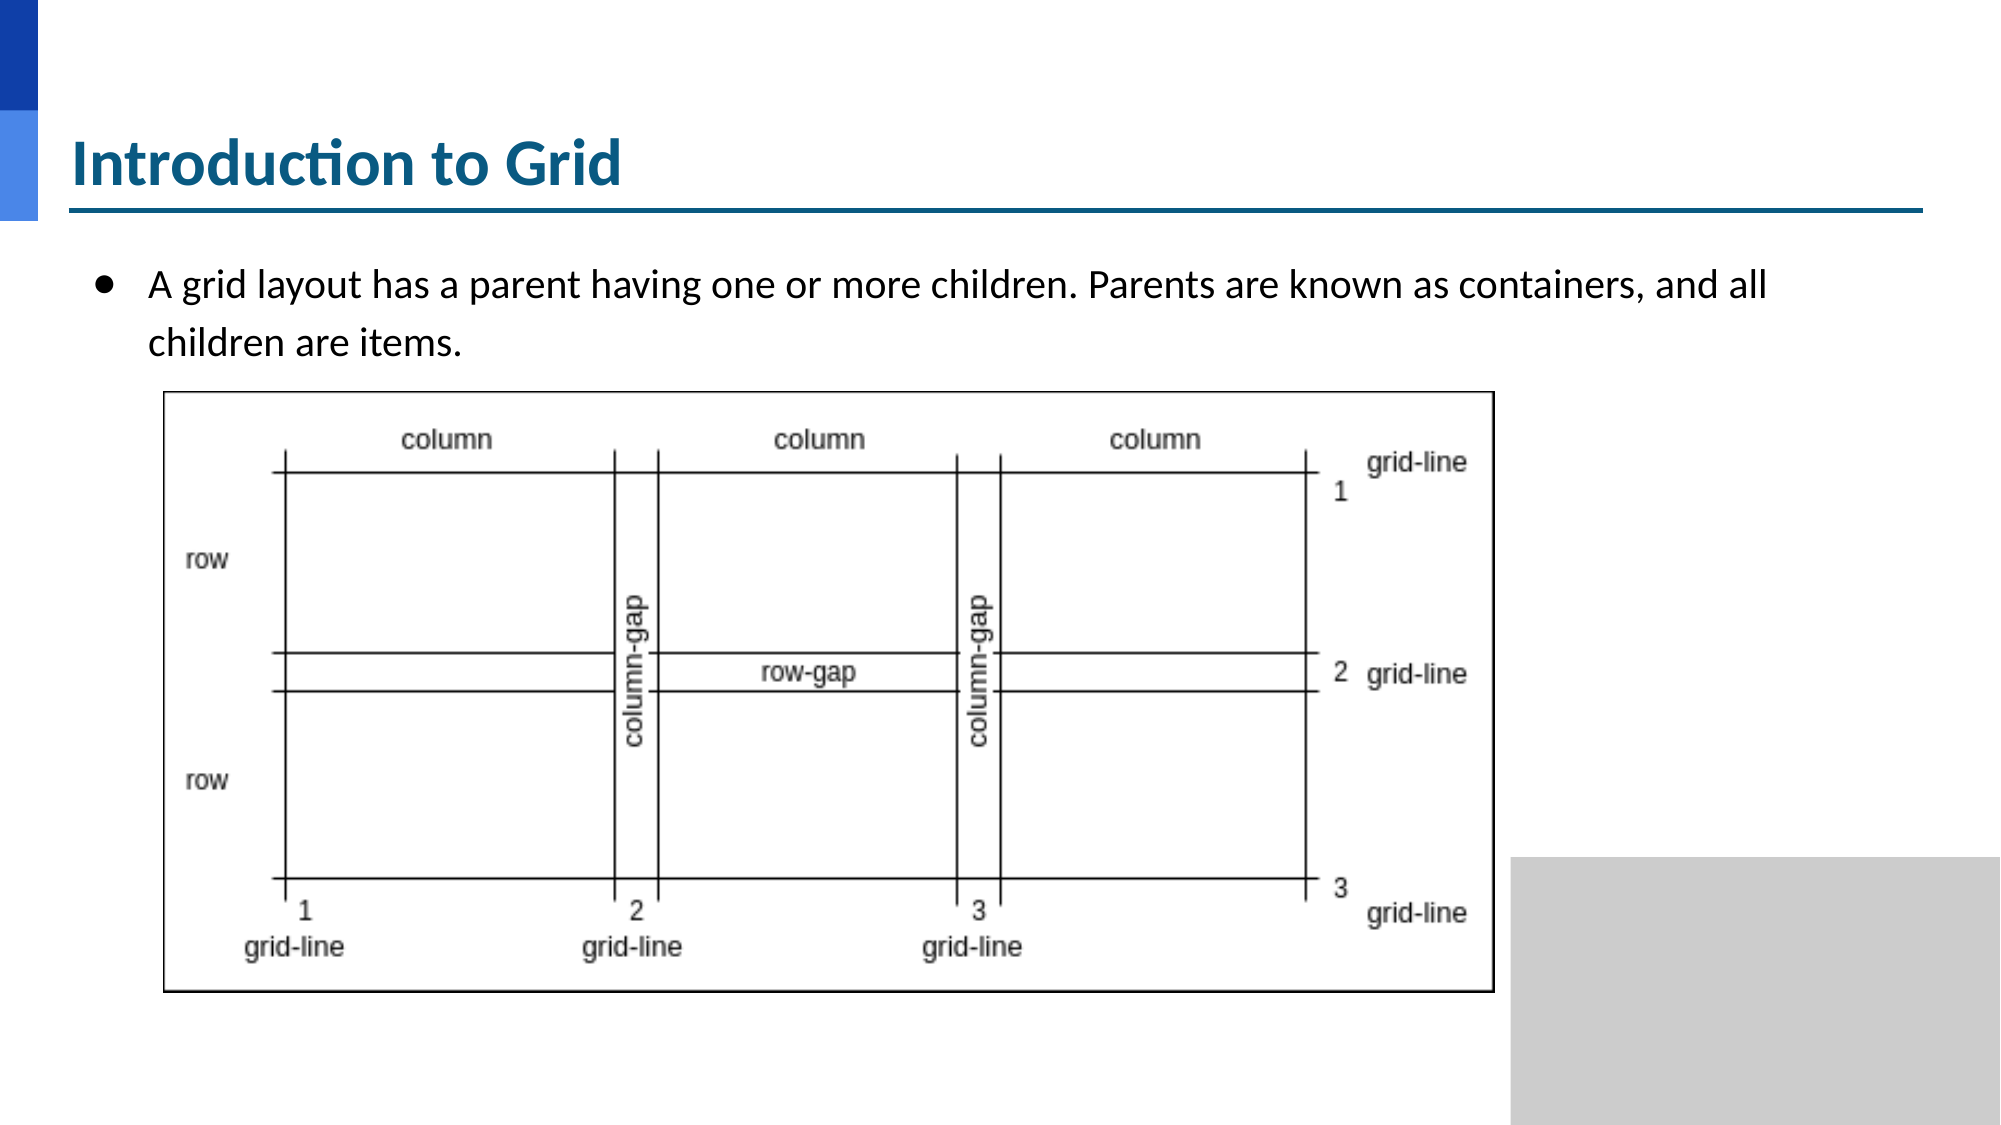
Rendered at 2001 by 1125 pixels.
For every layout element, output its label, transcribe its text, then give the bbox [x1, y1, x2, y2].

picture [0, 2, 2000, 1125]
list A grid layout has a parent having one or more children. Parents are known as containers, and all children are items. [58, 234, 1923, 763]
title Introduction to Grid [68, 116, 1897, 198]
